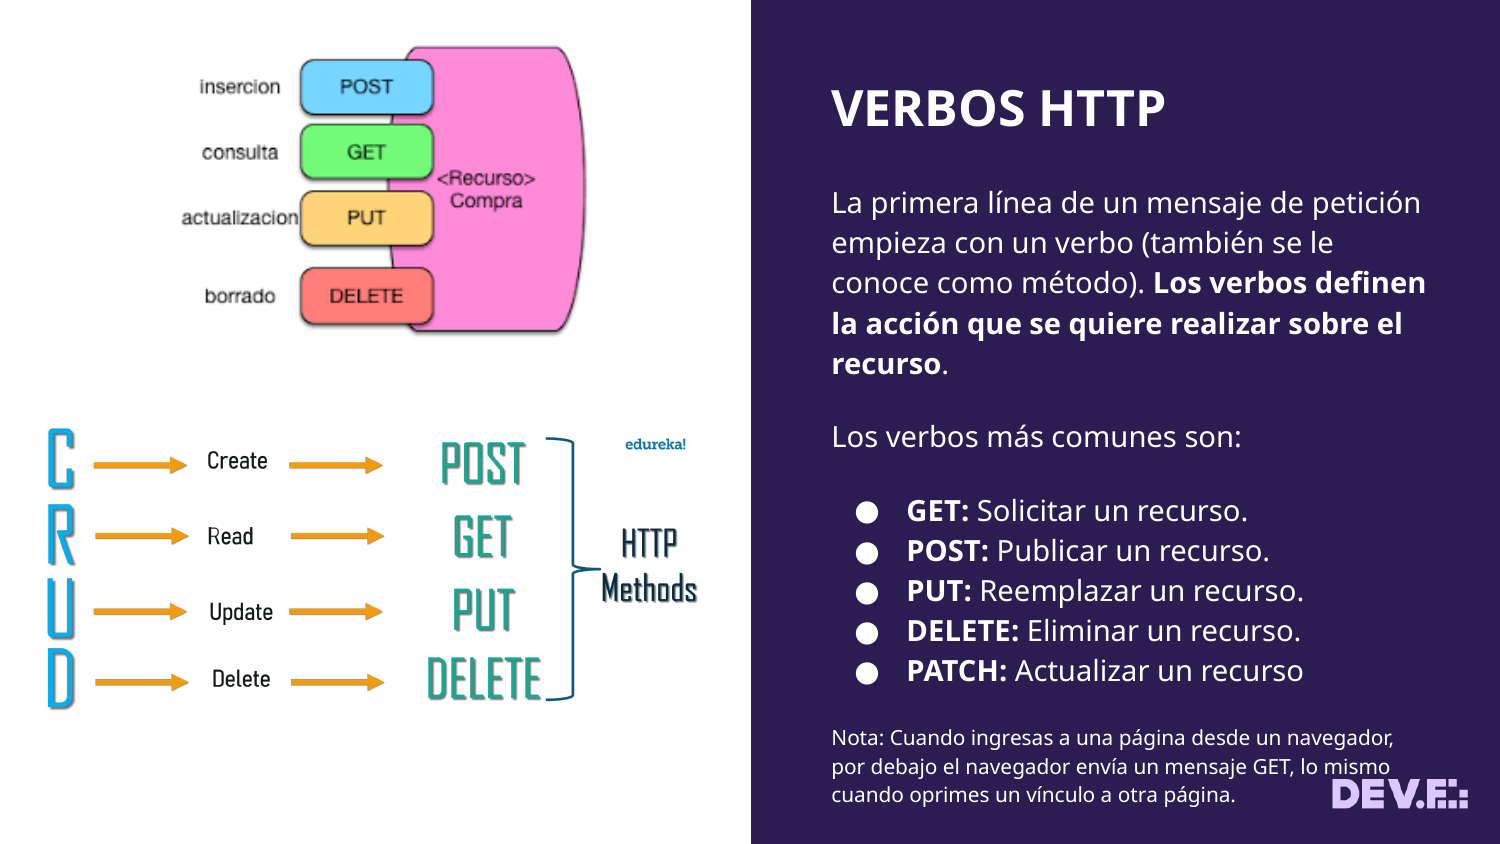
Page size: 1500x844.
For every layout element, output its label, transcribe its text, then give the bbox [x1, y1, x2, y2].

picture [0, 0, 1500, 844]
title VERBOS HTTP [816, 27, 1449, 152]
list La primera línea de un mensaje de petición empieza con un verbo (también se le conoce como método). Los verbos definen la acción que se quiere realizar sobre el recurso. Los verbos más comunes son: GET: Solicitar un recurso. POST: Publicar un recurso. PUT: Reemplazar un recurso. DELETE: Eliminar un recurso. PATCH: Actualizar un recurso Nota: Cuando ingresas a una página desde un navegador, por debajo el navegador envía un mensaje GET, lo mismo cuando oprimes un vínculo a otra página. [816, 164, 1449, 686]
